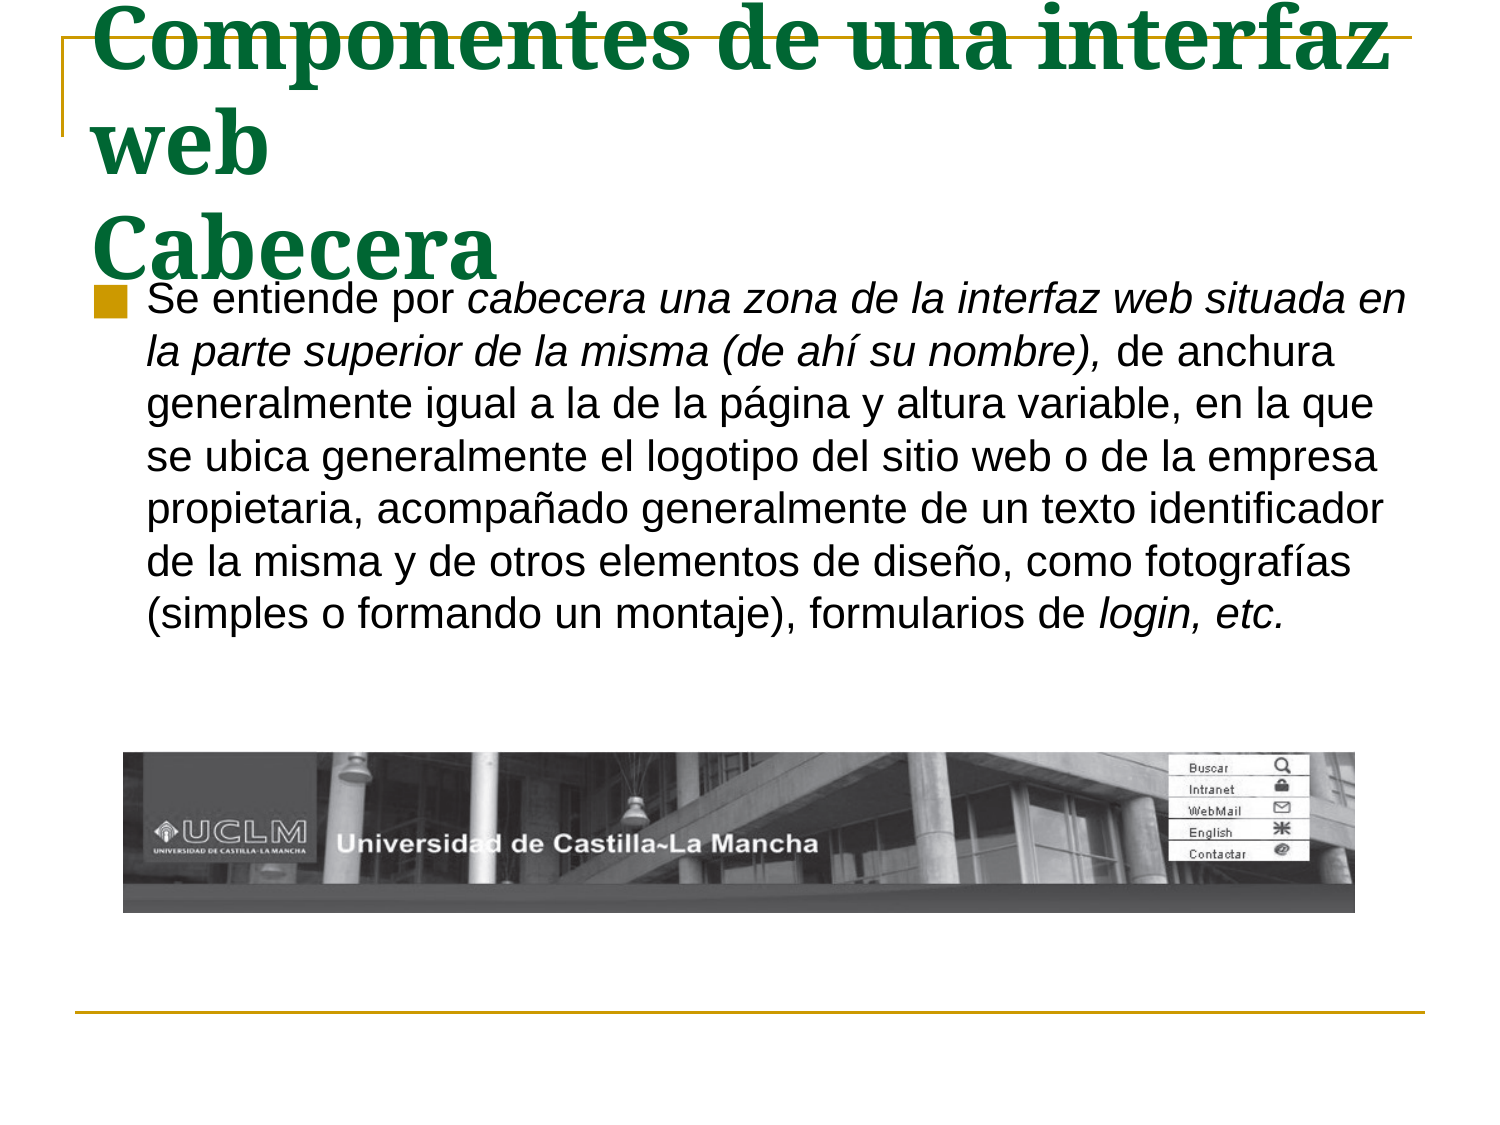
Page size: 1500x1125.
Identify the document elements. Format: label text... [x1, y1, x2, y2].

list Se entiende por cabecera una zona de la interfaz web situada en la parte superior de la misma (de ahí su nombre), de anchura generalmente igual a la de la página y altura variable, en la que se ubica generalmente el logotipo del sitio web o de la empresa propietaria, acompañado generalmente de un texto identificador de la misma y de otros elementos de diseño, como fotografías (simples o formando un montaje), formularios de login, etc. [75, 262, 1425, 1006]
title Componentes de una interfaz web Cabecera [75, 45, 1425, 233]
picture [123, 751, 1355, 913]
